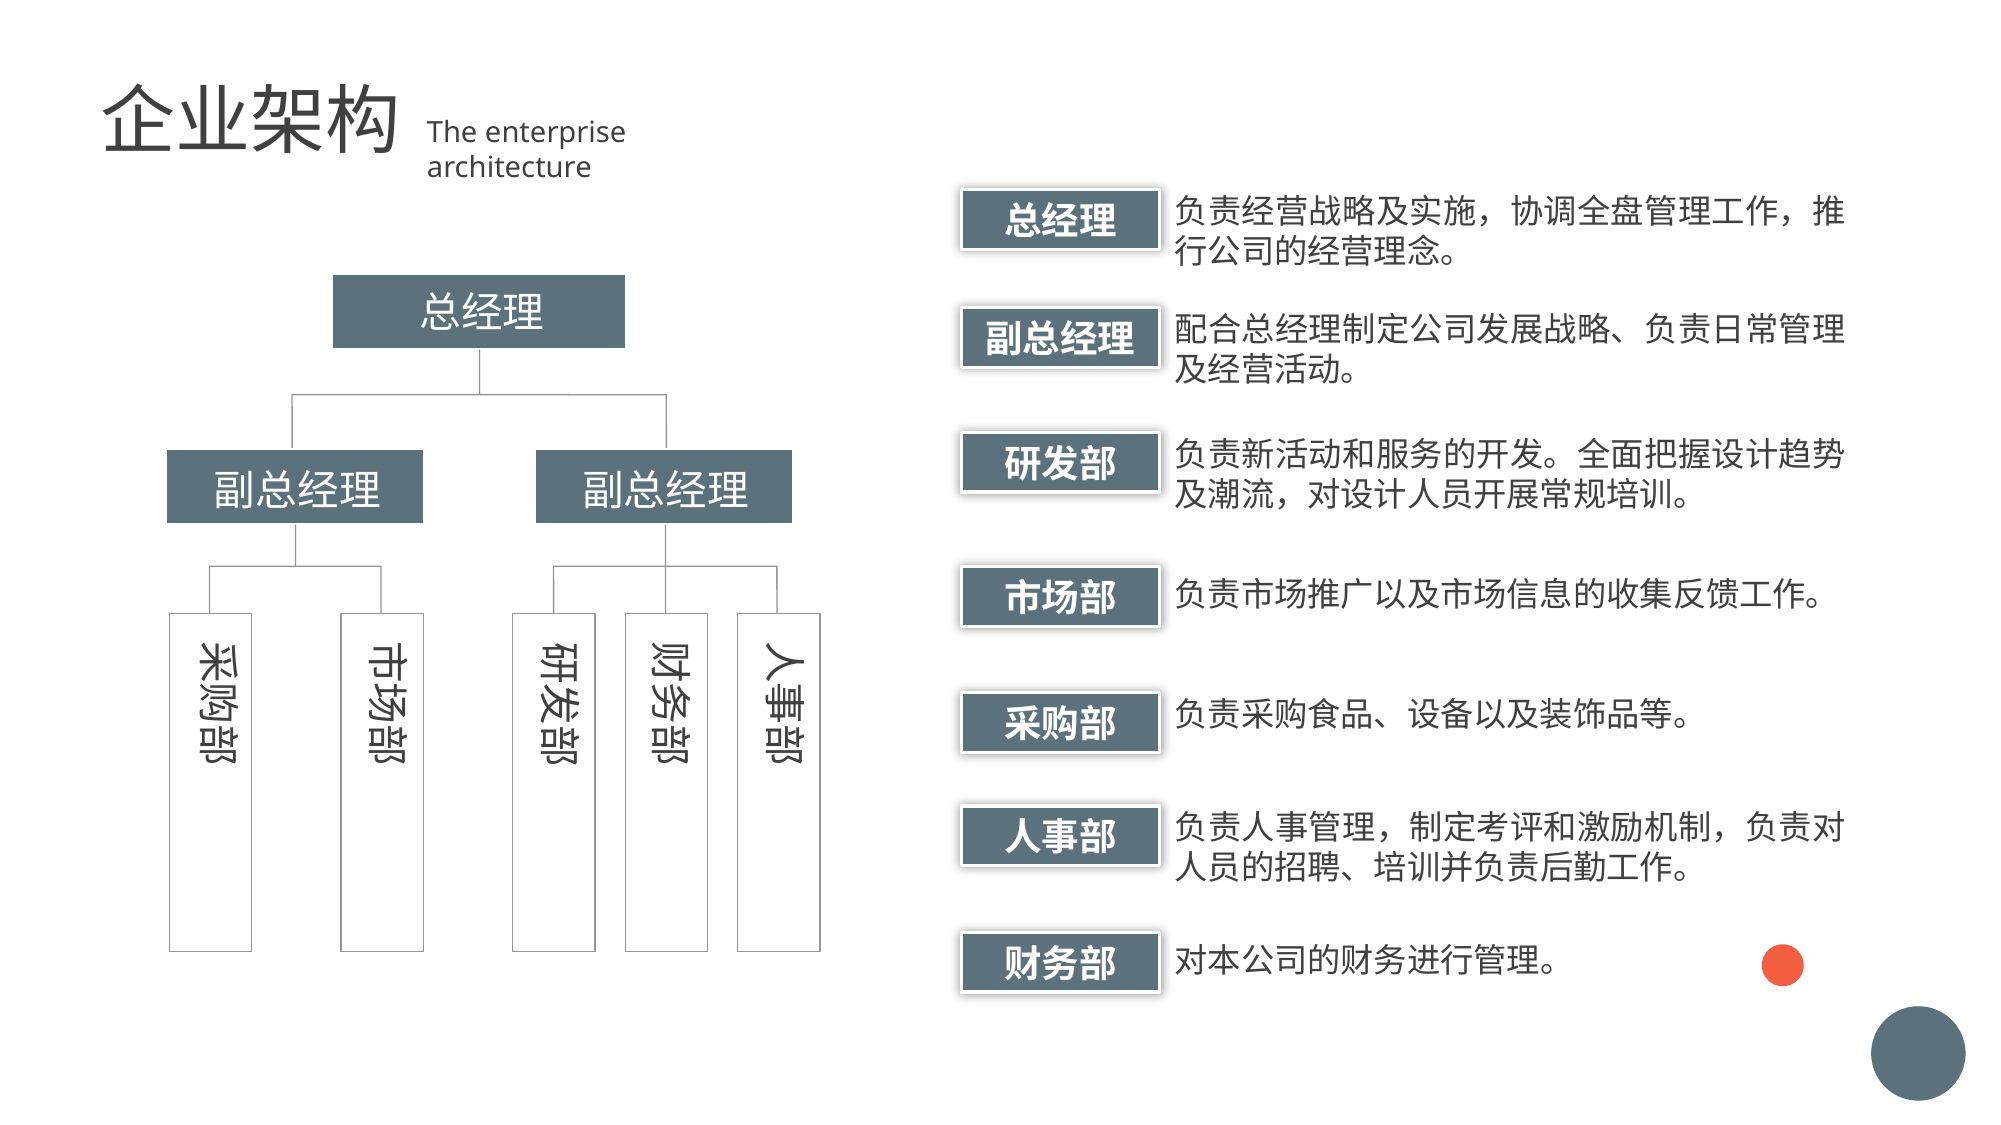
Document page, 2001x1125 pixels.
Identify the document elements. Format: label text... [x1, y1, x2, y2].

text_box 企业架构 [85, 65, 423, 171]
text_box 副总经理 [961, 307, 1159, 368]
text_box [332, 274, 626, 349]
text_box 人事部 [961, 805, 1159, 866]
text_box 研发部 [961, 432, 1159, 493]
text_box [535, 449, 793, 524]
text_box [553, 524, 777, 613]
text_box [340, 613, 424, 952]
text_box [291, 349, 667, 450]
text_box 财务部 [961, 932, 1160, 993]
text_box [209, 524, 381, 613]
text_box 负责新活动和服务的开发。全面把握设计趋势及潮流，对设计人员开展常规培训。 [1159, 425, 1862, 521]
text_box 总经理 [961, 189, 1159, 250]
text_box 负责采购食品、设备以及装饰品等。 [1159, 685, 1862, 741]
text_box 负责人事管理，制定考评和激励机制，负责对人员的招聘、培训并负责后勤工作。 [1159, 799, 1862, 894]
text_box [166, 449, 424, 524]
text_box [737, 613, 821, 952]
text_box The enterprise architecture [412, 105, 807, 191]
text_box 对本公司的财务进行管理。 [1159, 932, 1862, 987]
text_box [512, 613, 595, 952]
text_box 负责经营战略及实施，协调全盘管理工作，推行公司的经营理念。 [1159, 182, 1862, 278]
text_box 市场部 [961, 566, 1160, 627]
text_box [1870, 1005, 1967, 1102]
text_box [169, 613, 253, 952]
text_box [623, 613, 708, 952]
text_box 负责市场推广以及市场信息的收集反馈工作。 [1159, 565, 1862, 621]
text_box 配合总经理制定公司发展战略、负责日常管理及经营活动。 [1159, 300, 1862, 396]
text_box 采购部 [961, 692, 1160, 753]
